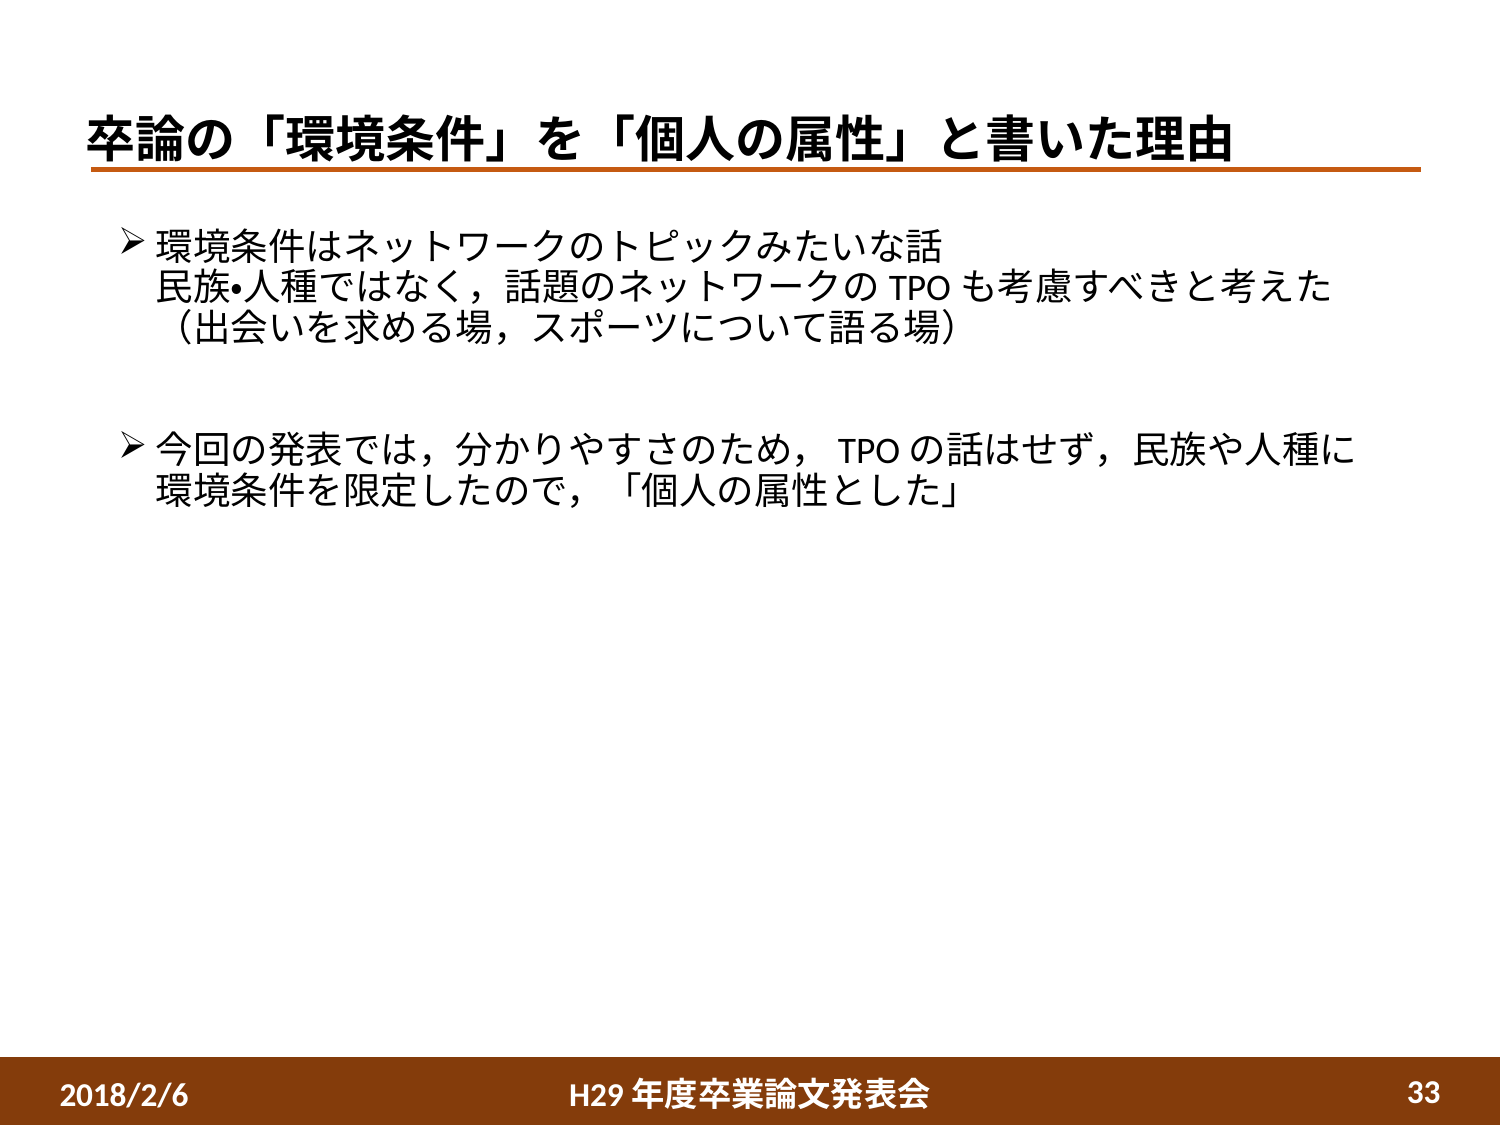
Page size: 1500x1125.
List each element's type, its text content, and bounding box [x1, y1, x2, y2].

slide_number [44, 1063, 383, 1124]
slide_number 33 [1117, 1060, 1456, 1121]
title 卒論の「環境条件」を「個人の属性」と書いた理由 [70, 92, 1500, 190]
list 環境条件はネットワークのトピックみたいな話 民族・人種ではなく，話題のネットワークのTPOも考慮すべきと考えた （出会いを求める場，スポーツについて語る場） 今回の発表では，分かりやすさのため，TPOの話はせず，民族や人種に環境条件を限定したので，「個人の属性とした」 [103, 220, 1397, 1014]
footer H29年度卒業論文発表会 [496, 1063, 1004, 1124]
